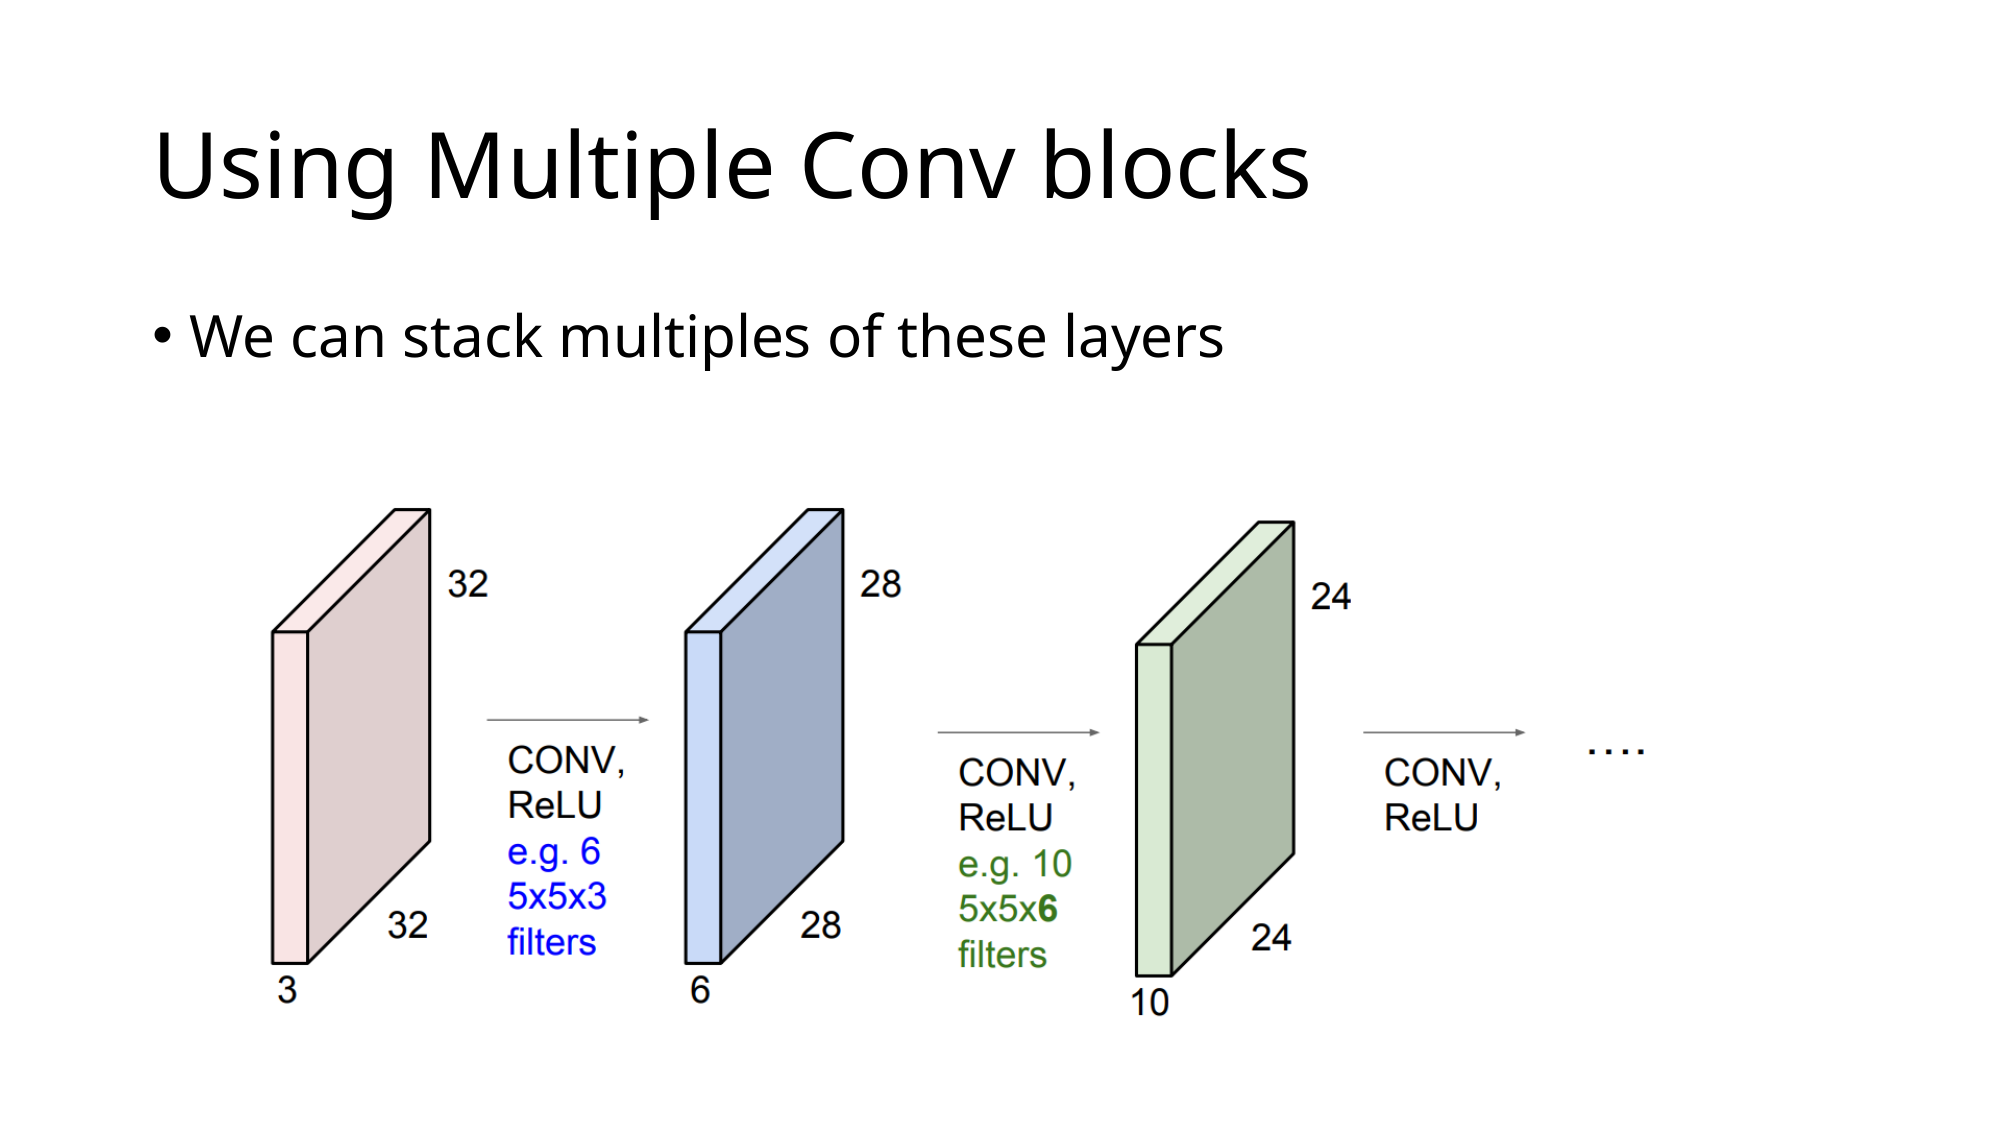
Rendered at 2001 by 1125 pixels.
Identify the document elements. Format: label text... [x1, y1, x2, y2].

title Using Multiple Conv blocks [137, 59, 1863, 278]
list We can stack multiples of these layers [137, 299, 1863, 1014]
picture [255, 484, 1698, 1037]
